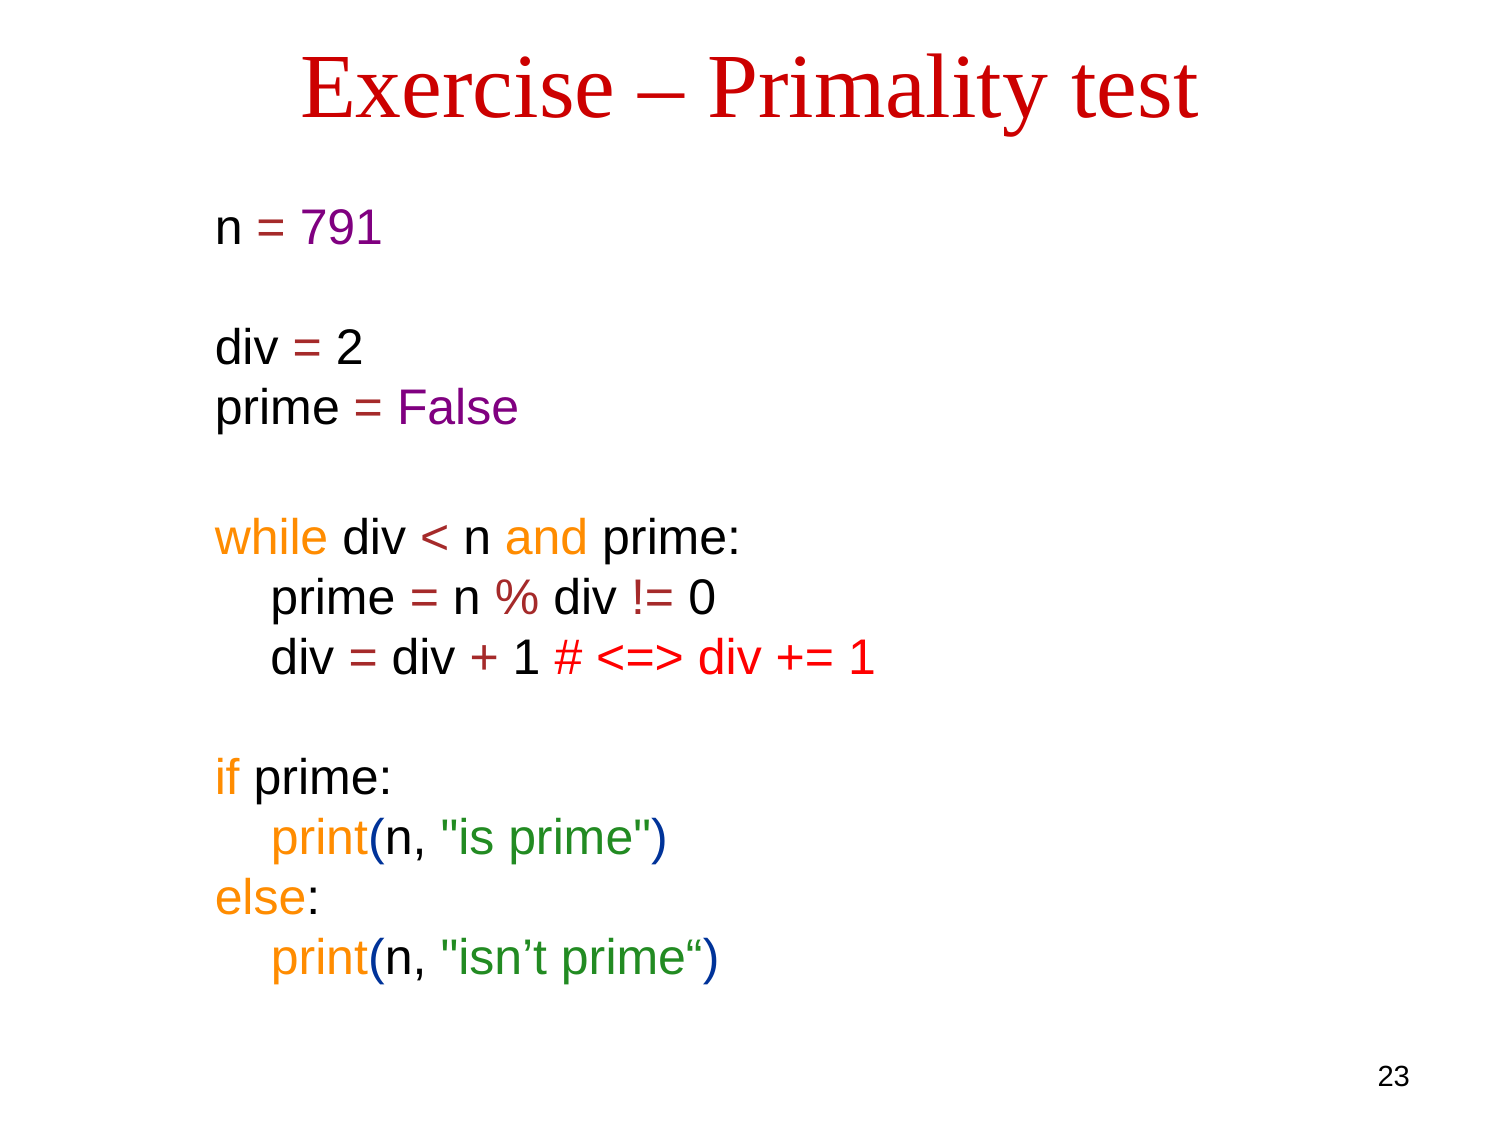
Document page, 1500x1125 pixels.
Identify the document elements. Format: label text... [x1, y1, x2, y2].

text_box Exercise – Primality test [74, 0, 1425, 175]
text_box n = 791 div = 2 prime = False while div < n and prime: prime = n % div != 0 div = div + 1 # <=> div += 1 if prime: print(n, "is prime") else: print(n, "isn’t prime“) [200, 187, 900, 1075]
slide_number 23 [1074, 1049, 1426, 1088]
